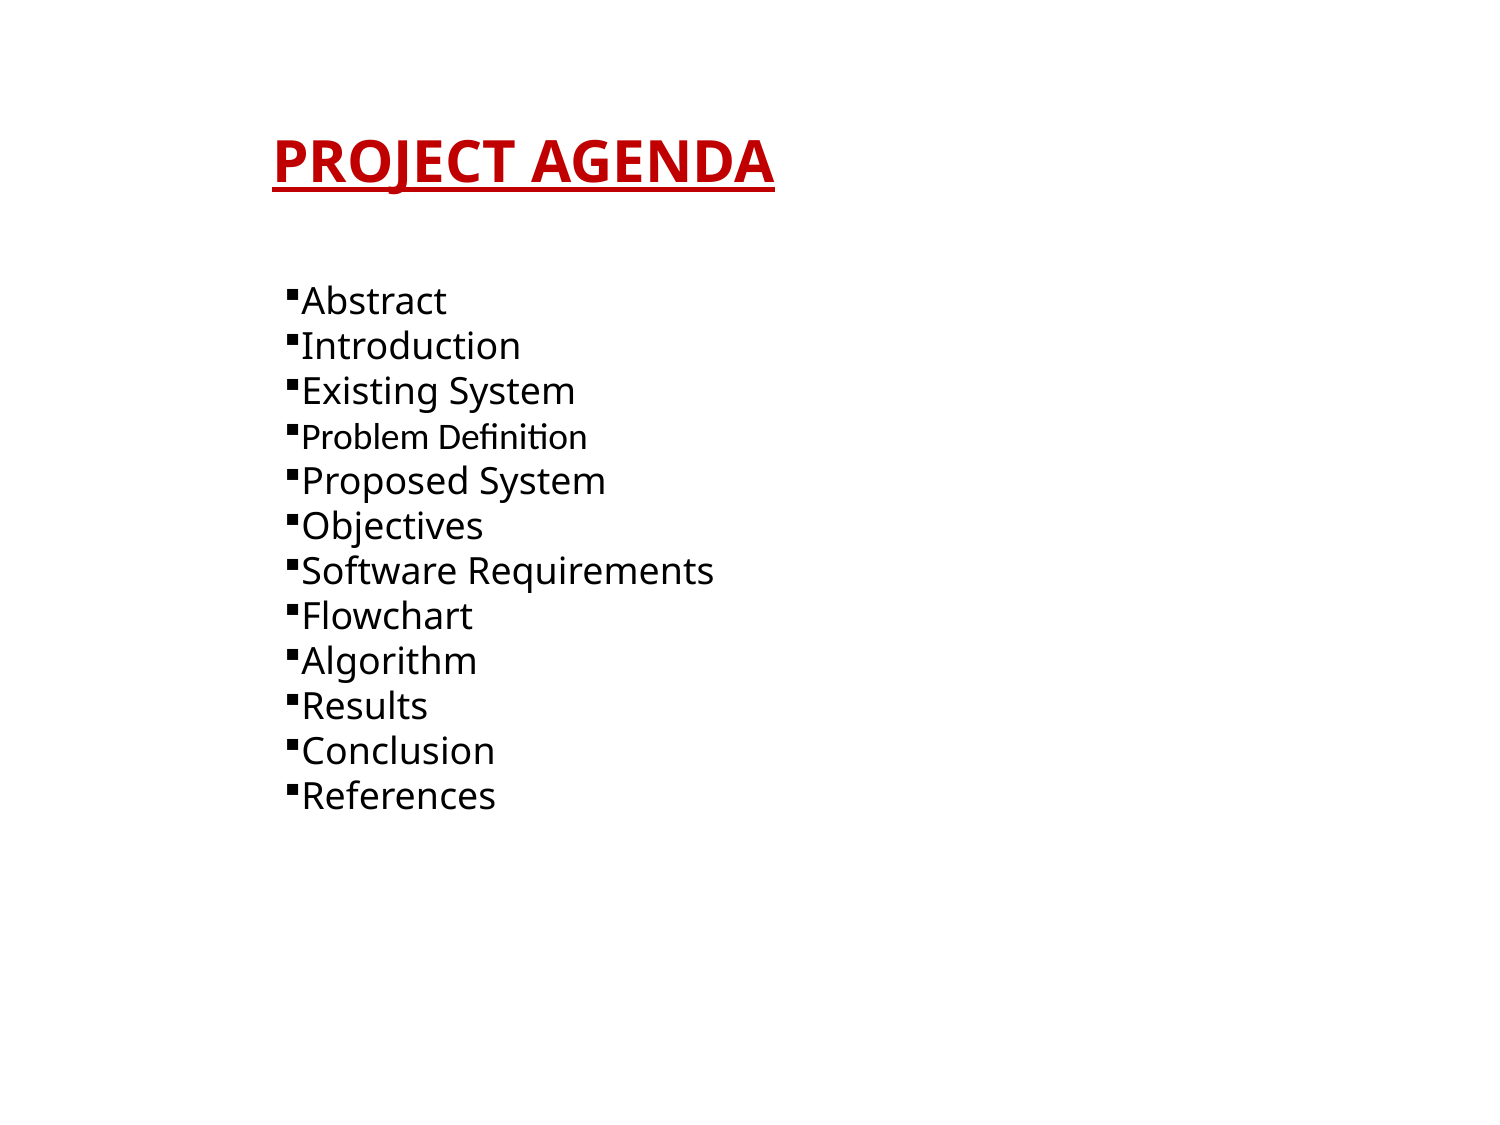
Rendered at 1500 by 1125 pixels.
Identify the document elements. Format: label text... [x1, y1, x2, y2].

text_box Abstract Introduction Existing System Problem Definition Proposed System Objectives Software Requirements Flowchart Algorithm Results Conclusion References [269, 269, 1020, 825]
text_box PROJECT AGENDA [257, 117, 1055, 202]
